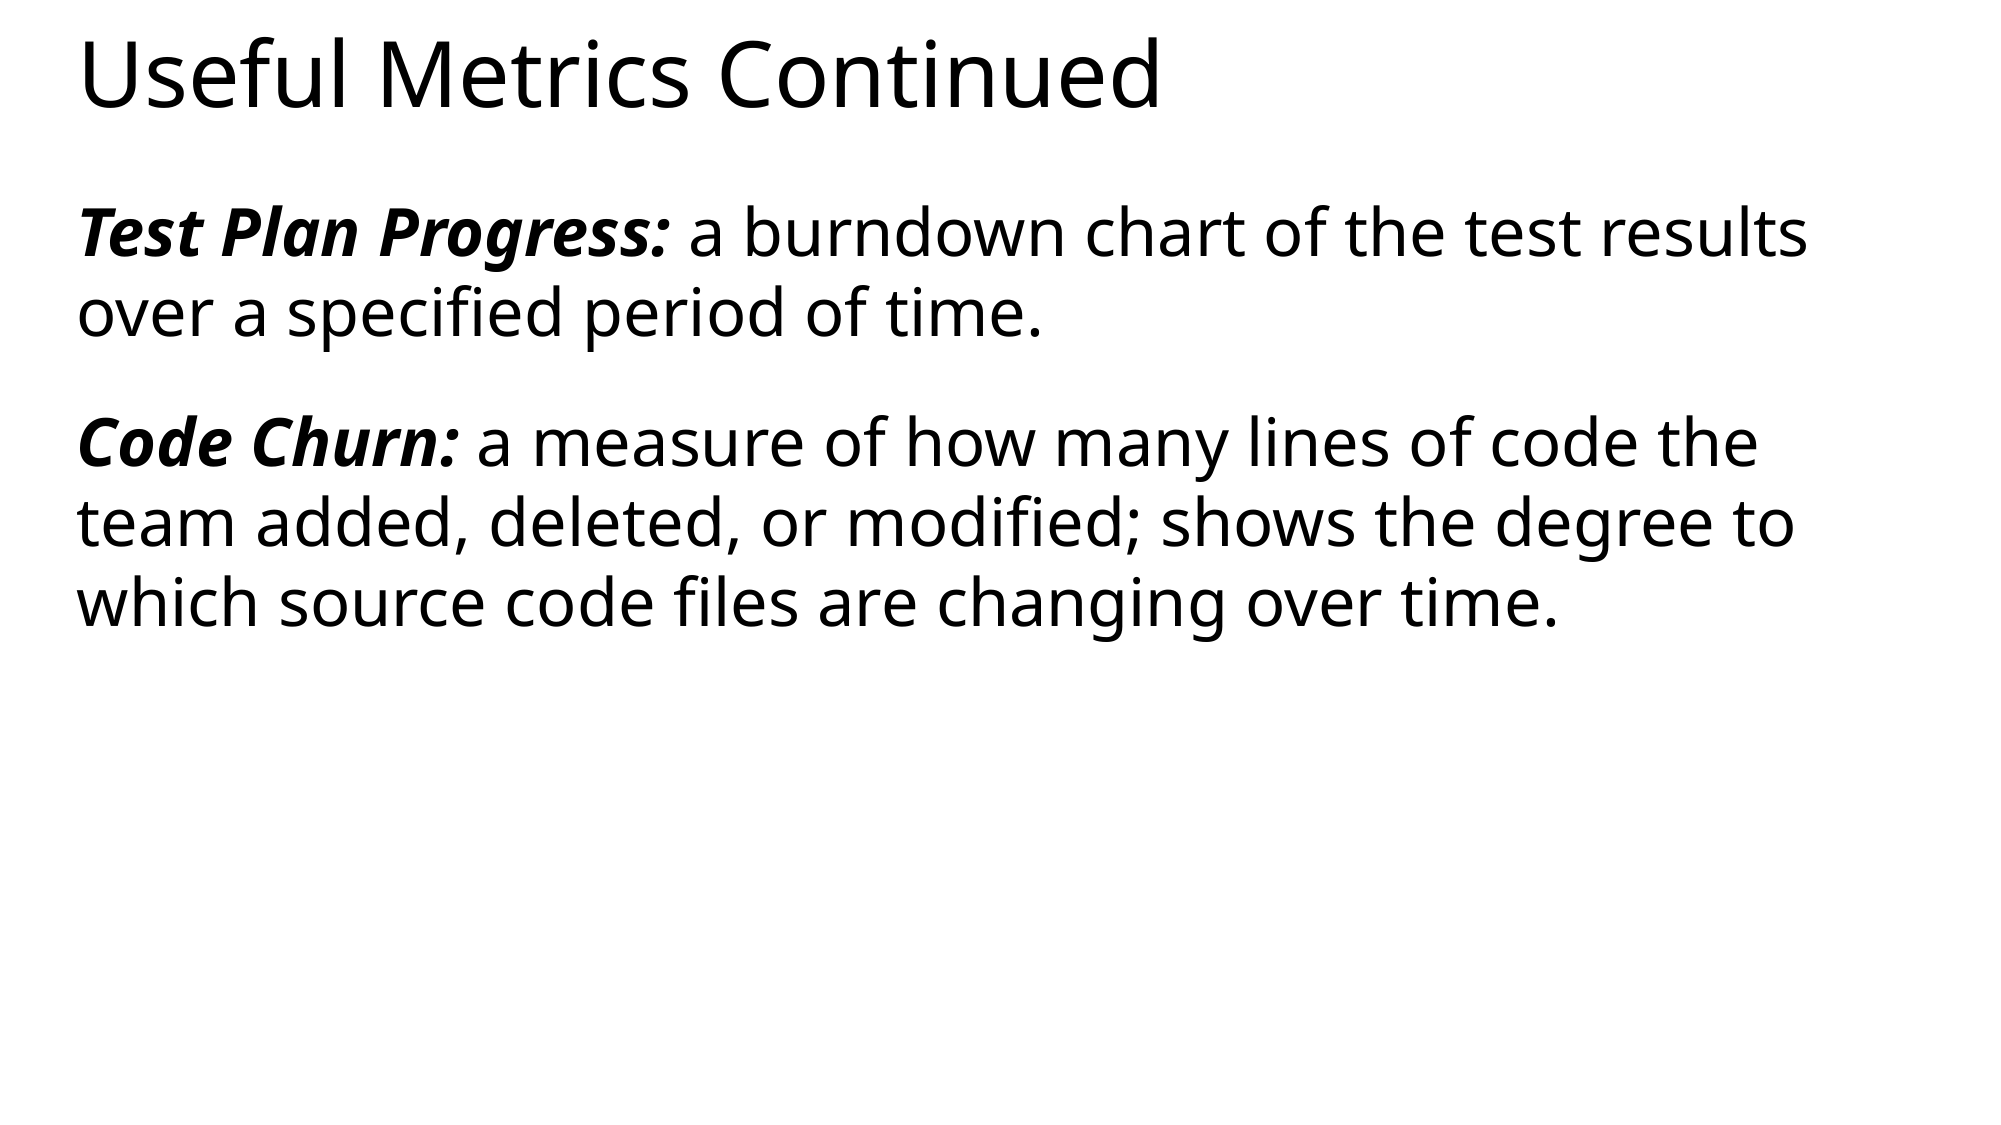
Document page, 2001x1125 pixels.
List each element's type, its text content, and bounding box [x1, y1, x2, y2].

list Test Plan Progress: a burndown chart of the test results over a specified period of time. Code Churn: a measure of how many lines of code the team added, deleted, or modified; shows the degree to which source code files are changing over time. [62, 182, 1953, 1050]
title Useful Metrics Continued [62, 29, 1953, 182]
